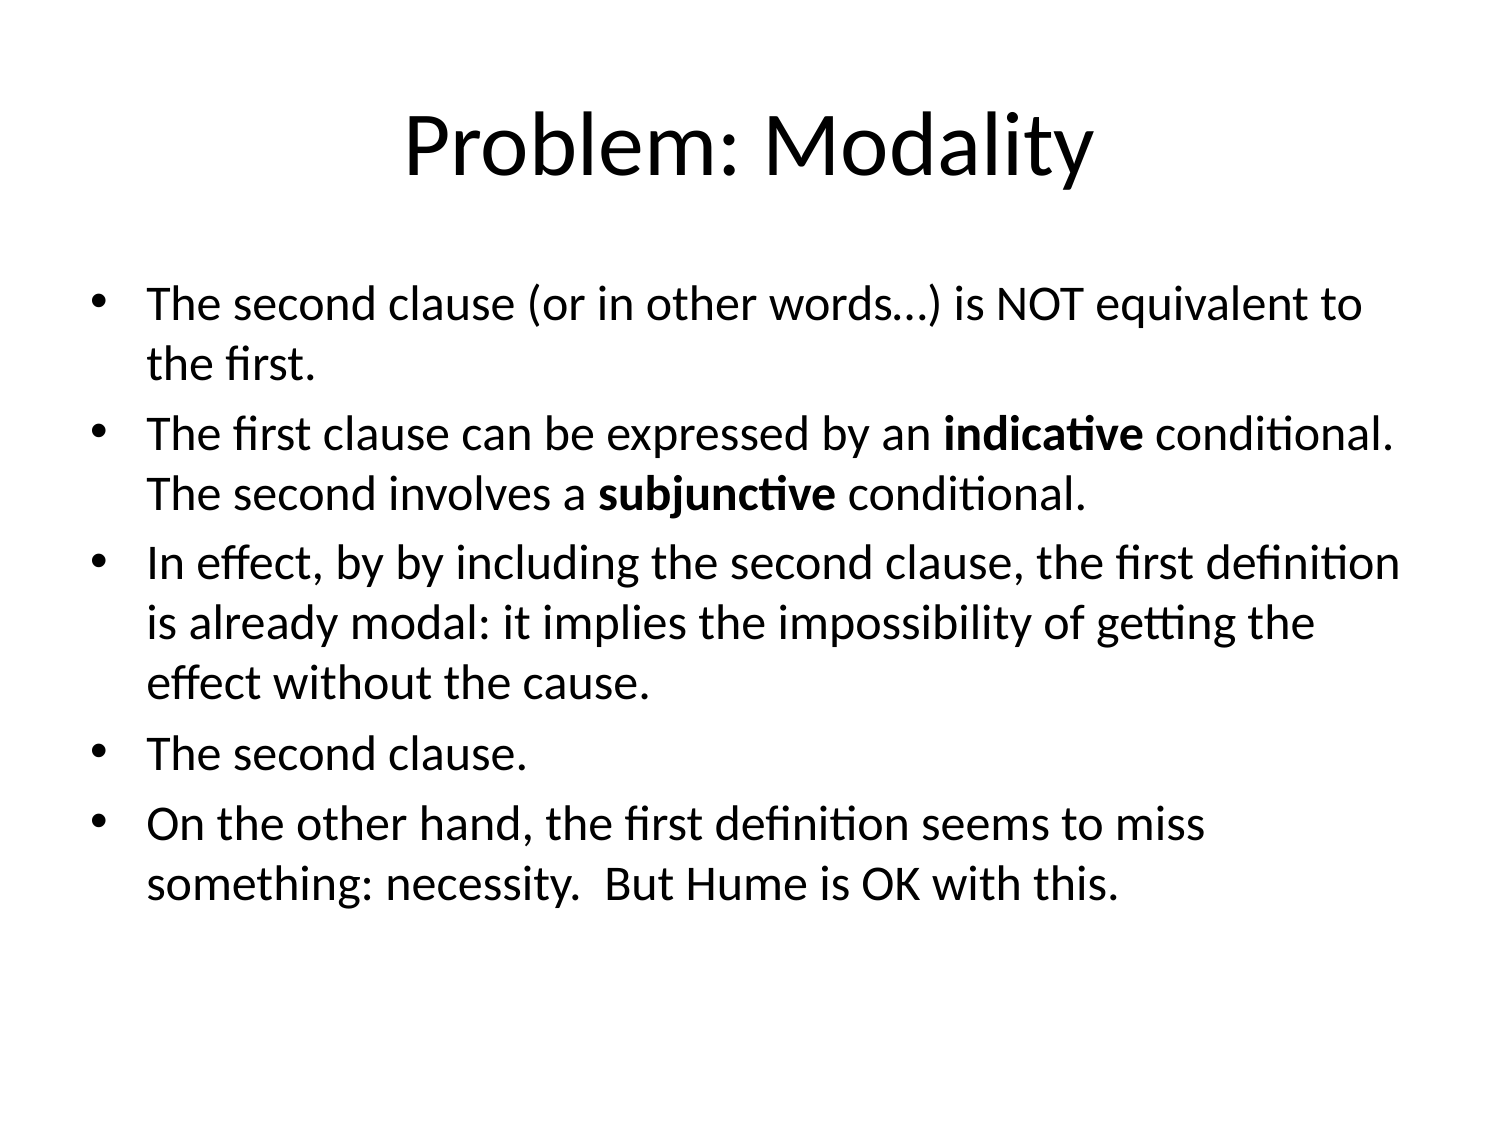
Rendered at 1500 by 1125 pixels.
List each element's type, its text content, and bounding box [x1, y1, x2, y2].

title Problem: Modality [75, 45, 1425, 233]
list The second clause (or in other words…) is NOT equivalent to the first. The first clause can be expressed by an indicative conditional. The second involves a subjunctive conditional. In effect, by by including the second clause, the first definition is already modal: it implies the impossibility of getting the effect without the cause. The second clause. On the other hand, the first definition seems to miss something: necessity. But Hume is OK with this. [75, 262, 1425, 1005]
